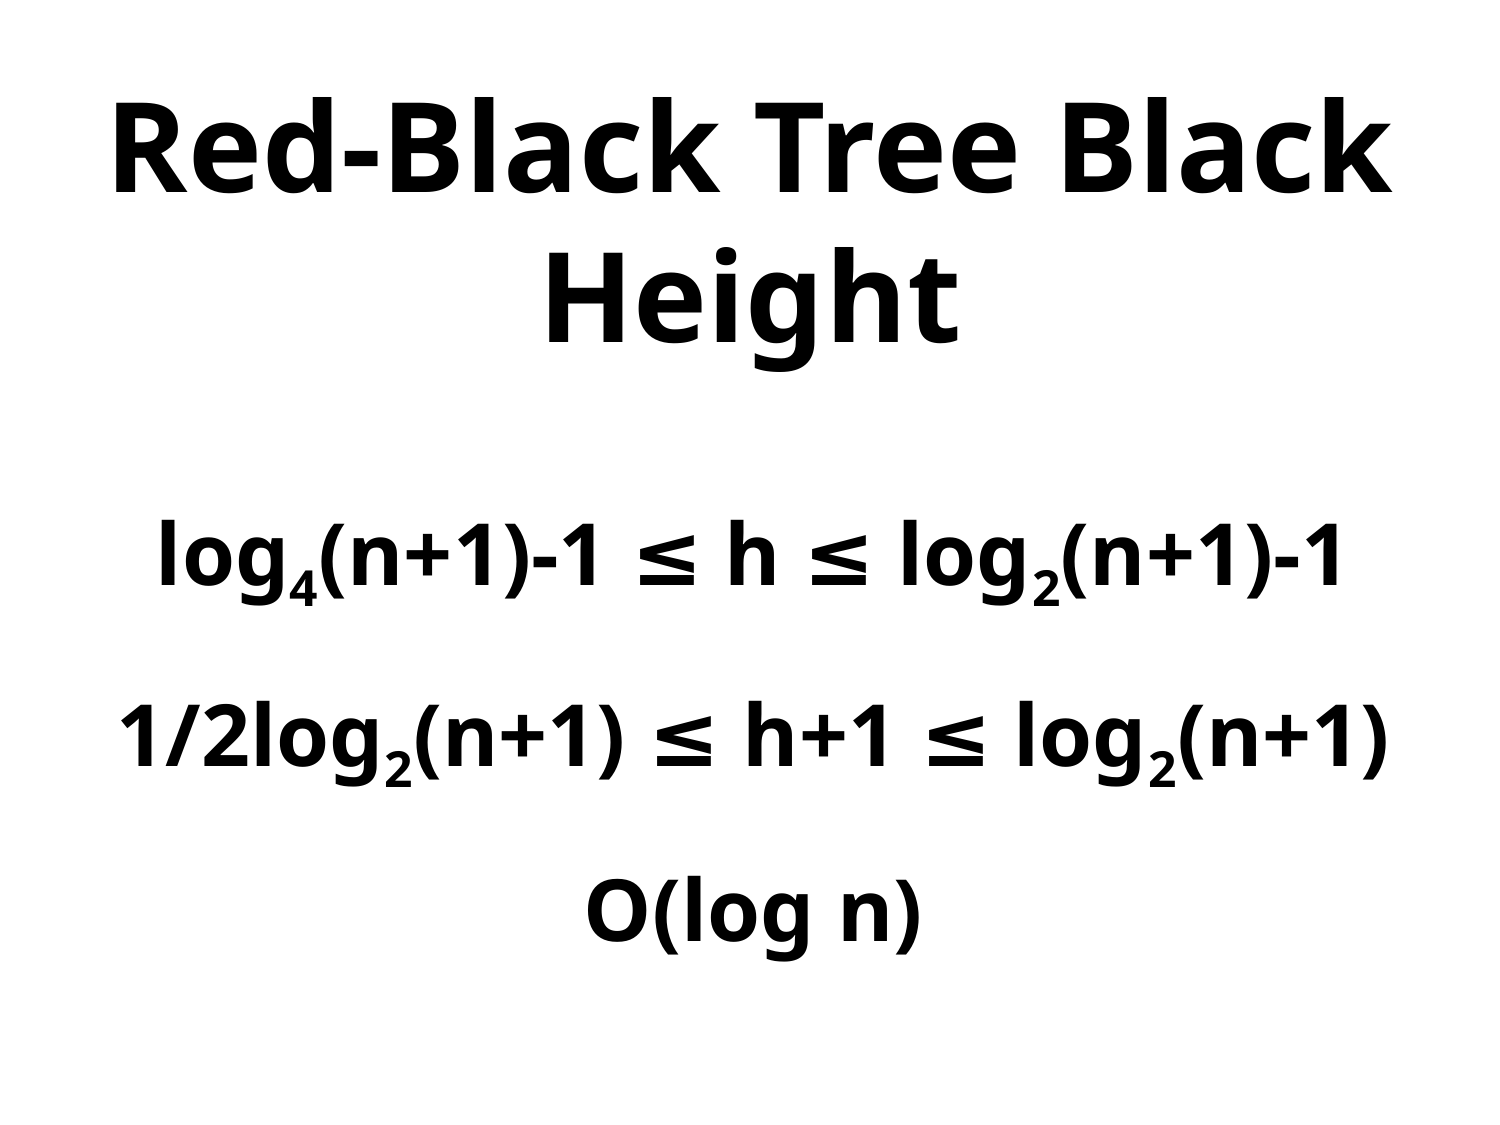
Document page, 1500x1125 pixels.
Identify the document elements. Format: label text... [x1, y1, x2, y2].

title Red-Black Tree Black Height [75, 123, 1425, 312]
list log4(n+1)-1 ≤ h ≤ log2(n+1)-1 1/2log2(n+1) ≤ h+1 ≤ log2(n+1) O(log n) [58, 444, 1449, 973]
